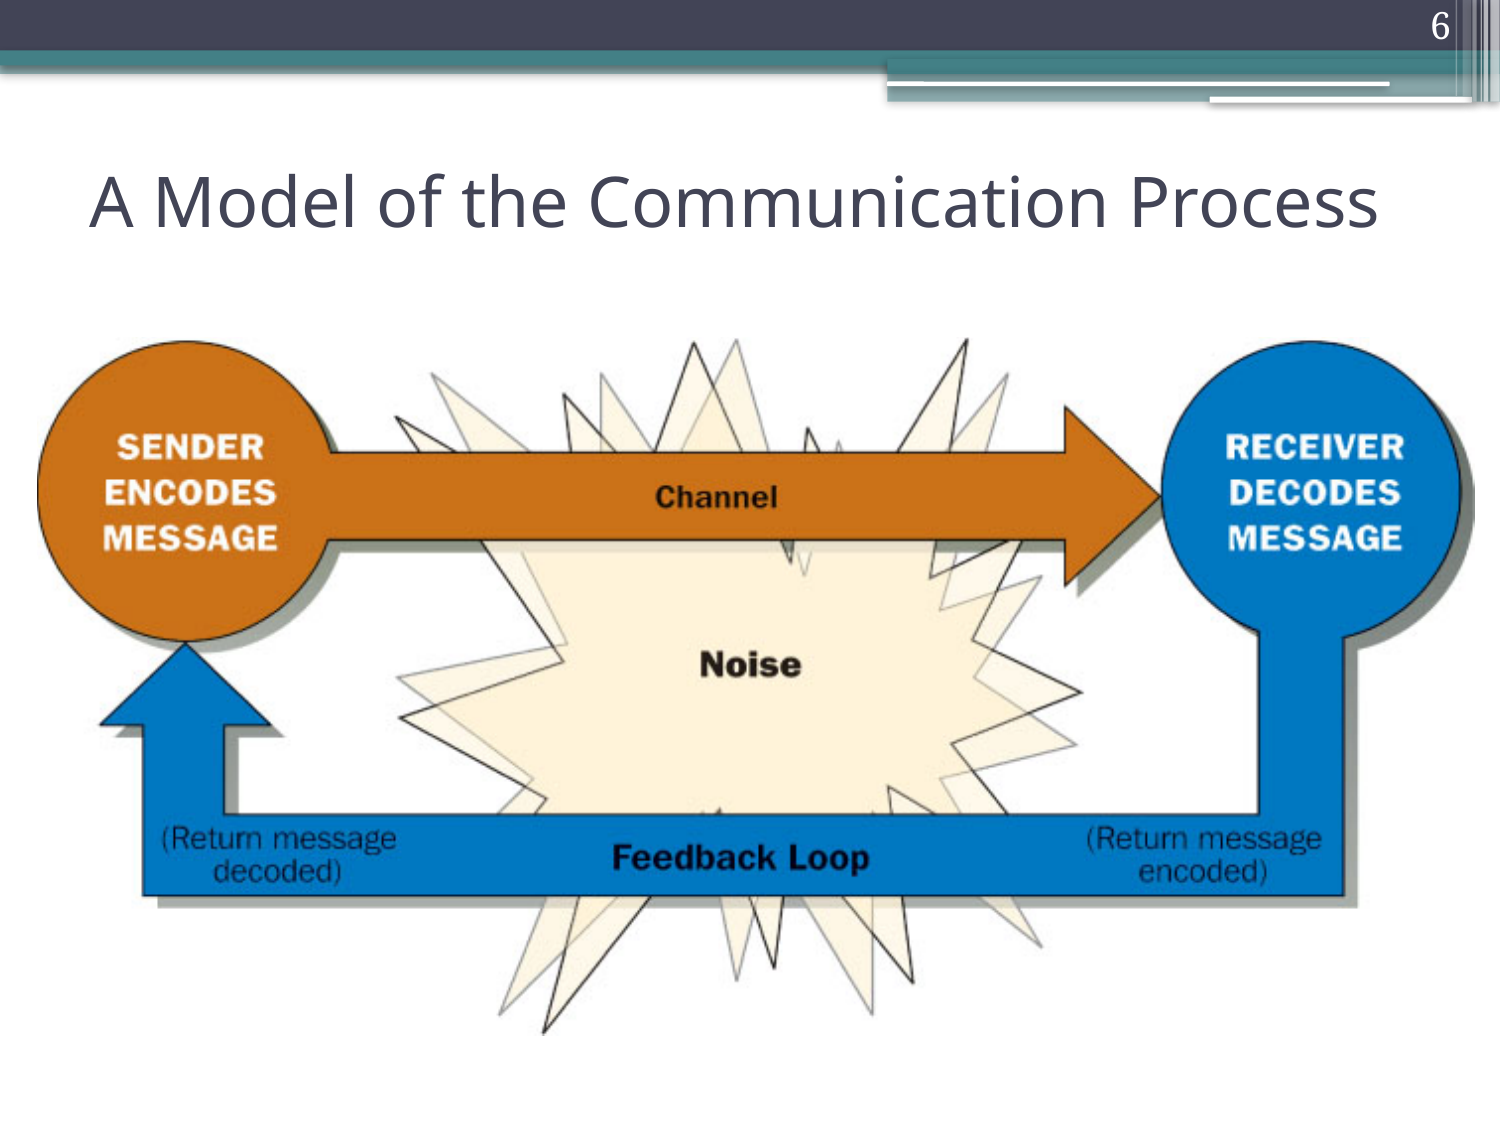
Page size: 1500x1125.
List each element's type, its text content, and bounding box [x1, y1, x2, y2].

slide_number 6 [1341, 0, 1466, 61]
picture [37, 337, 1476, 1036]
footer [862, 100, 1080, 112]
title A Model of the Communication Process [75, 112, 1425, 288]
